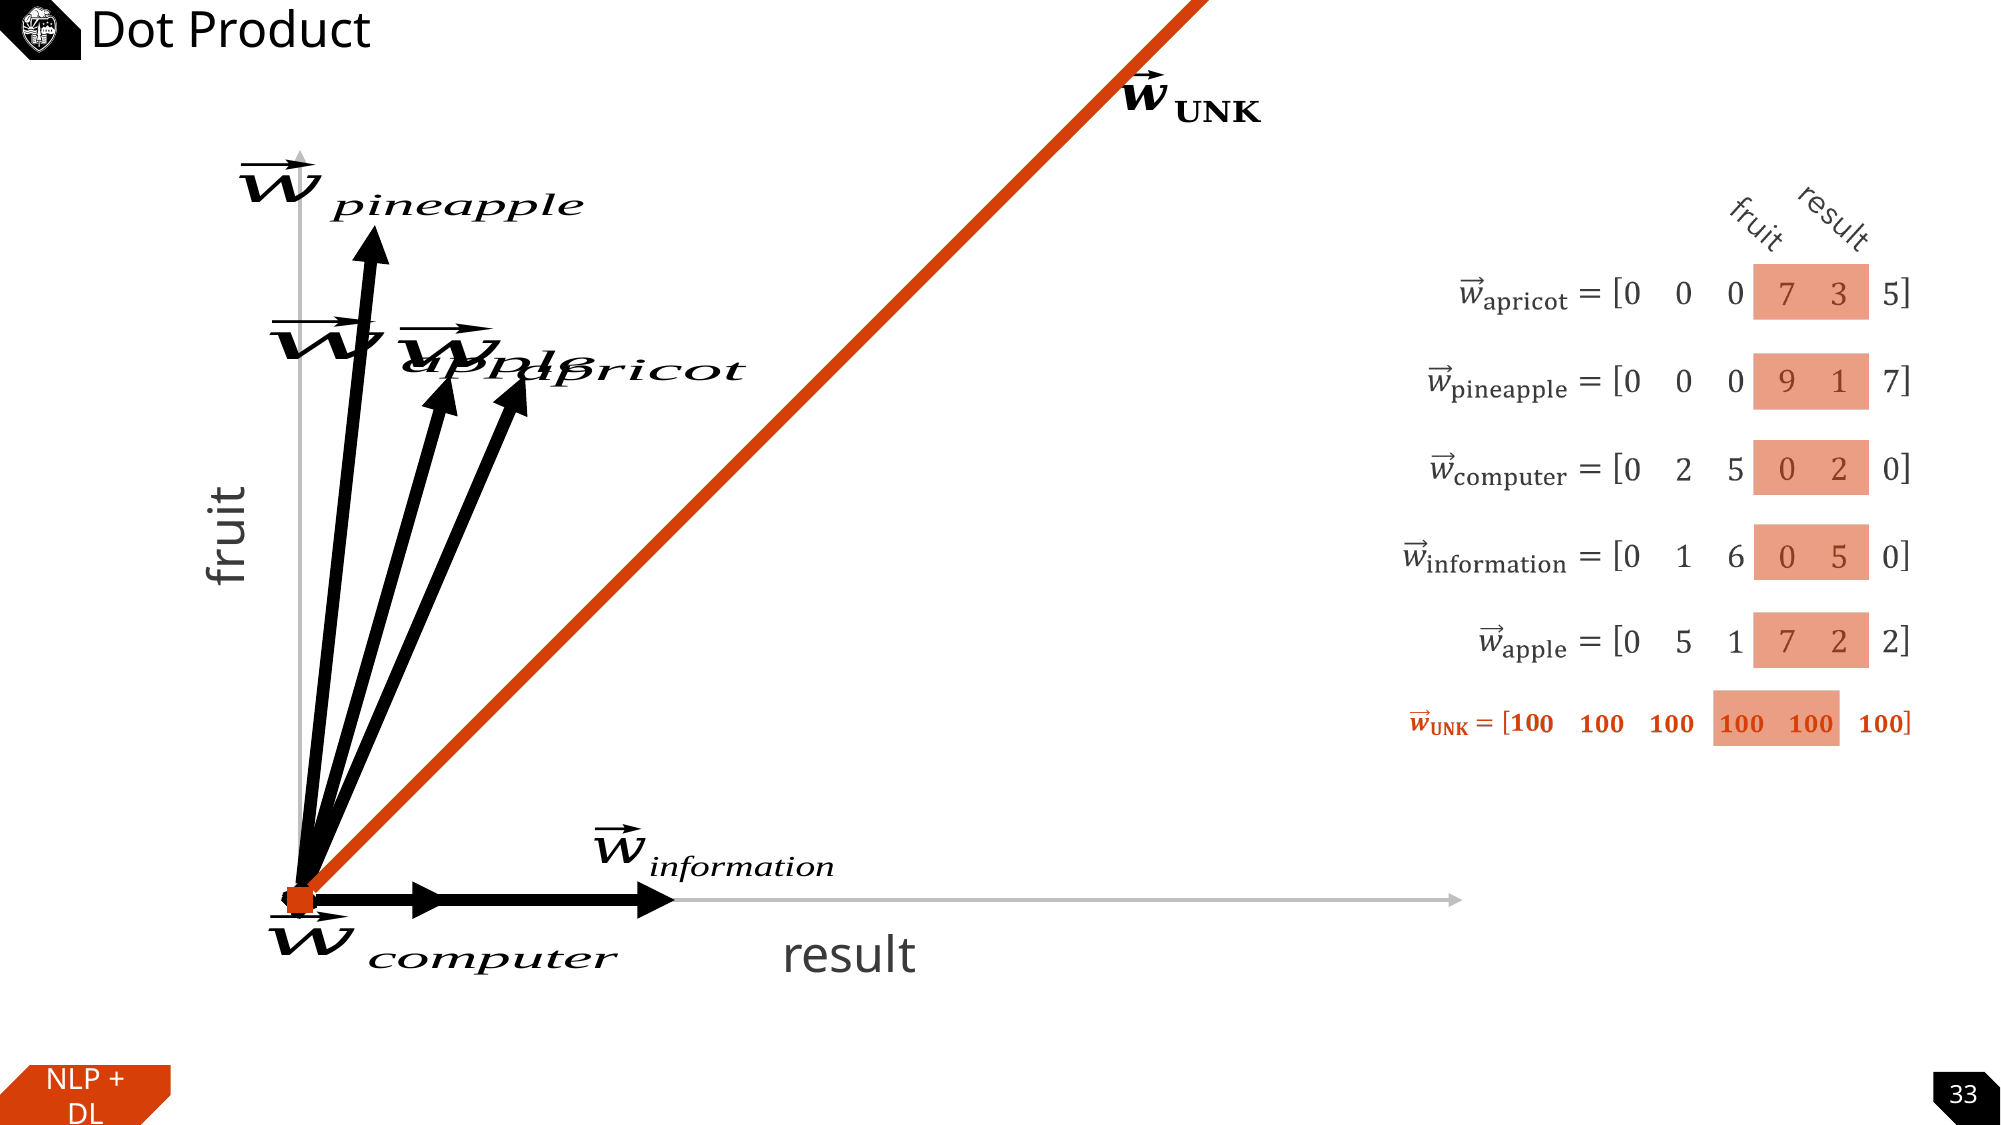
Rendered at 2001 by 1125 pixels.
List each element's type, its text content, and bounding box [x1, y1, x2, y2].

slide_number 33 [1933, 1071, 1994, 1119]
text_box fruit [187, 405, 262, 669]
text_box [299, 0, 1800, 901]
title Dot Product [0, 1, 299, 61]
picture [1299, 114, 1921, 746]
text_box result [717, 914, 981, 990]
